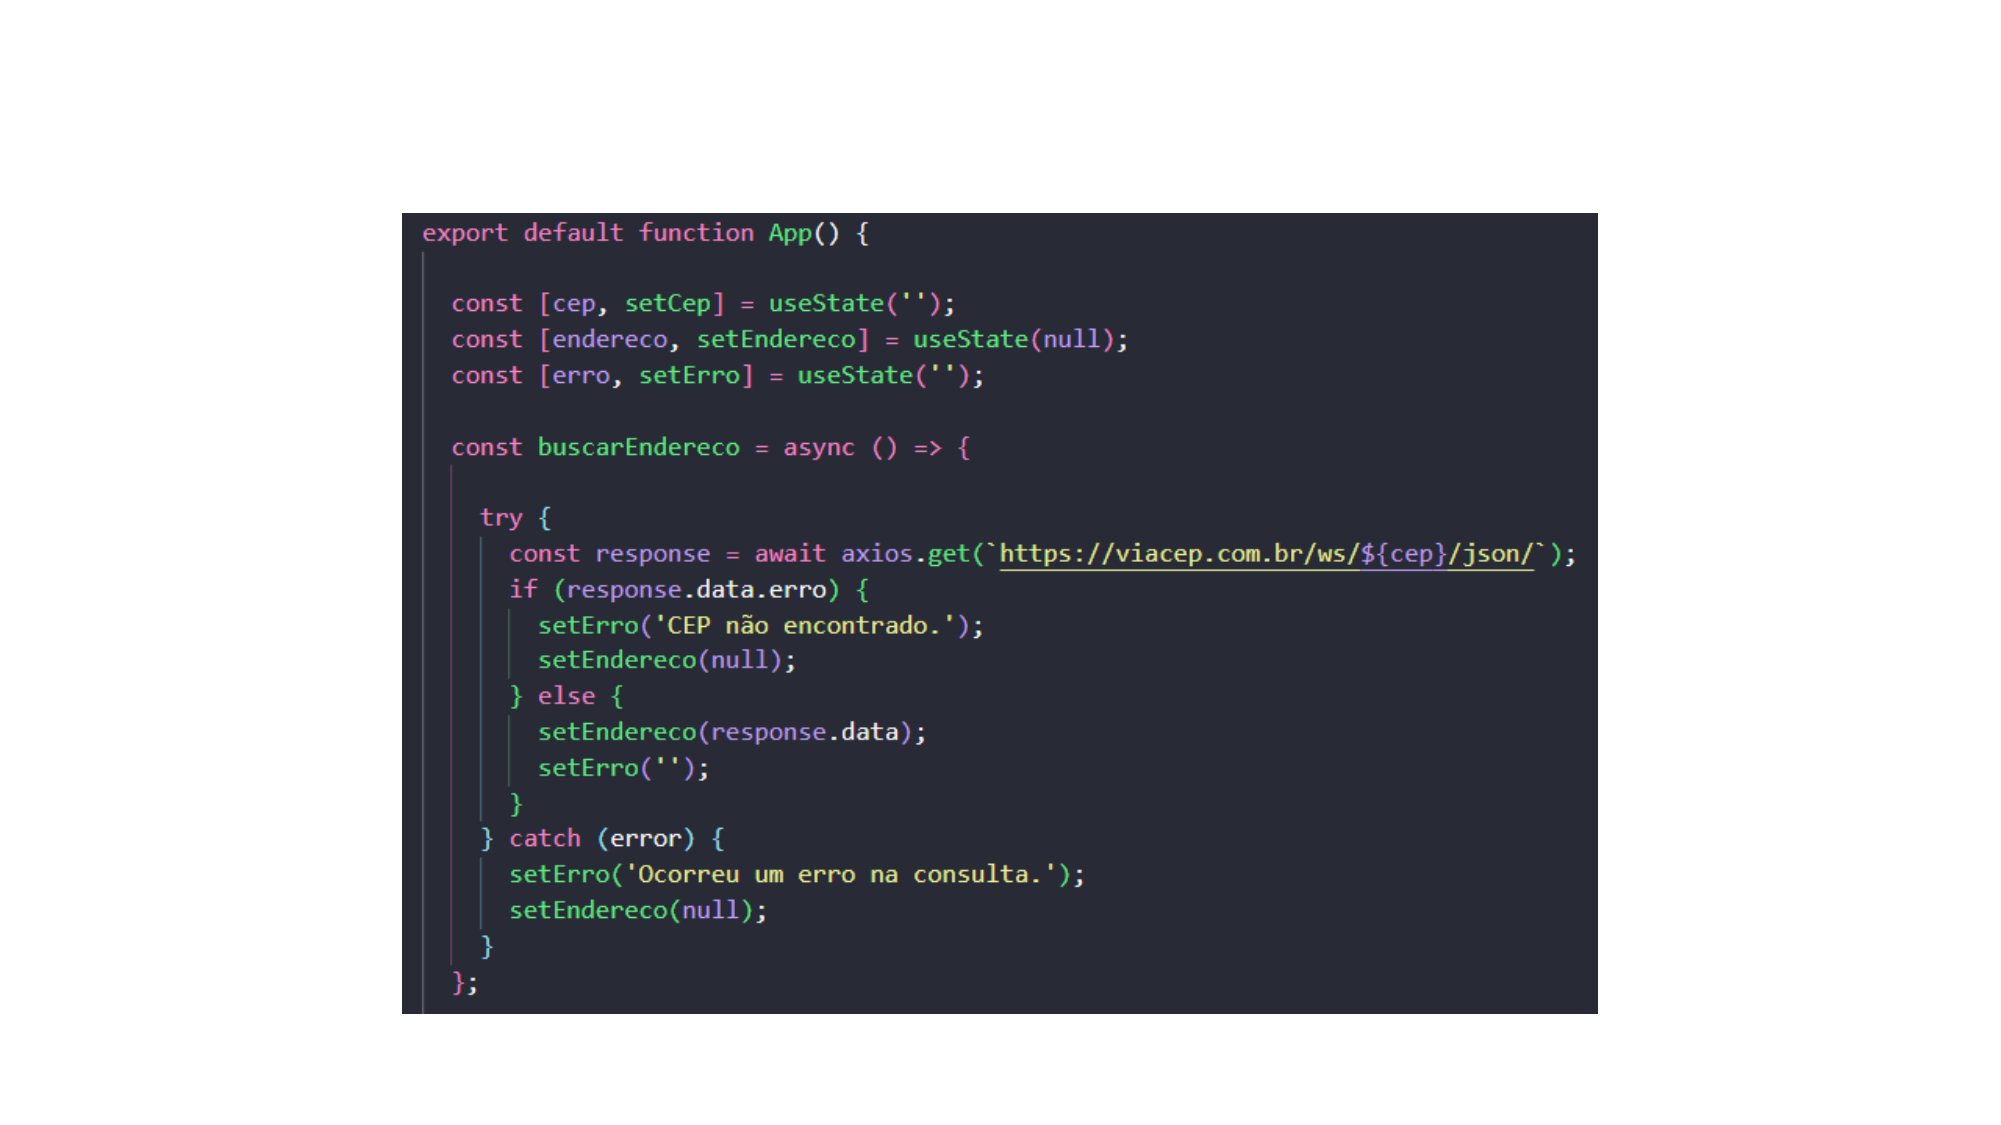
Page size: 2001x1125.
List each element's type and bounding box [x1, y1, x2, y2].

picture [402, 213, 1598, 1014]
